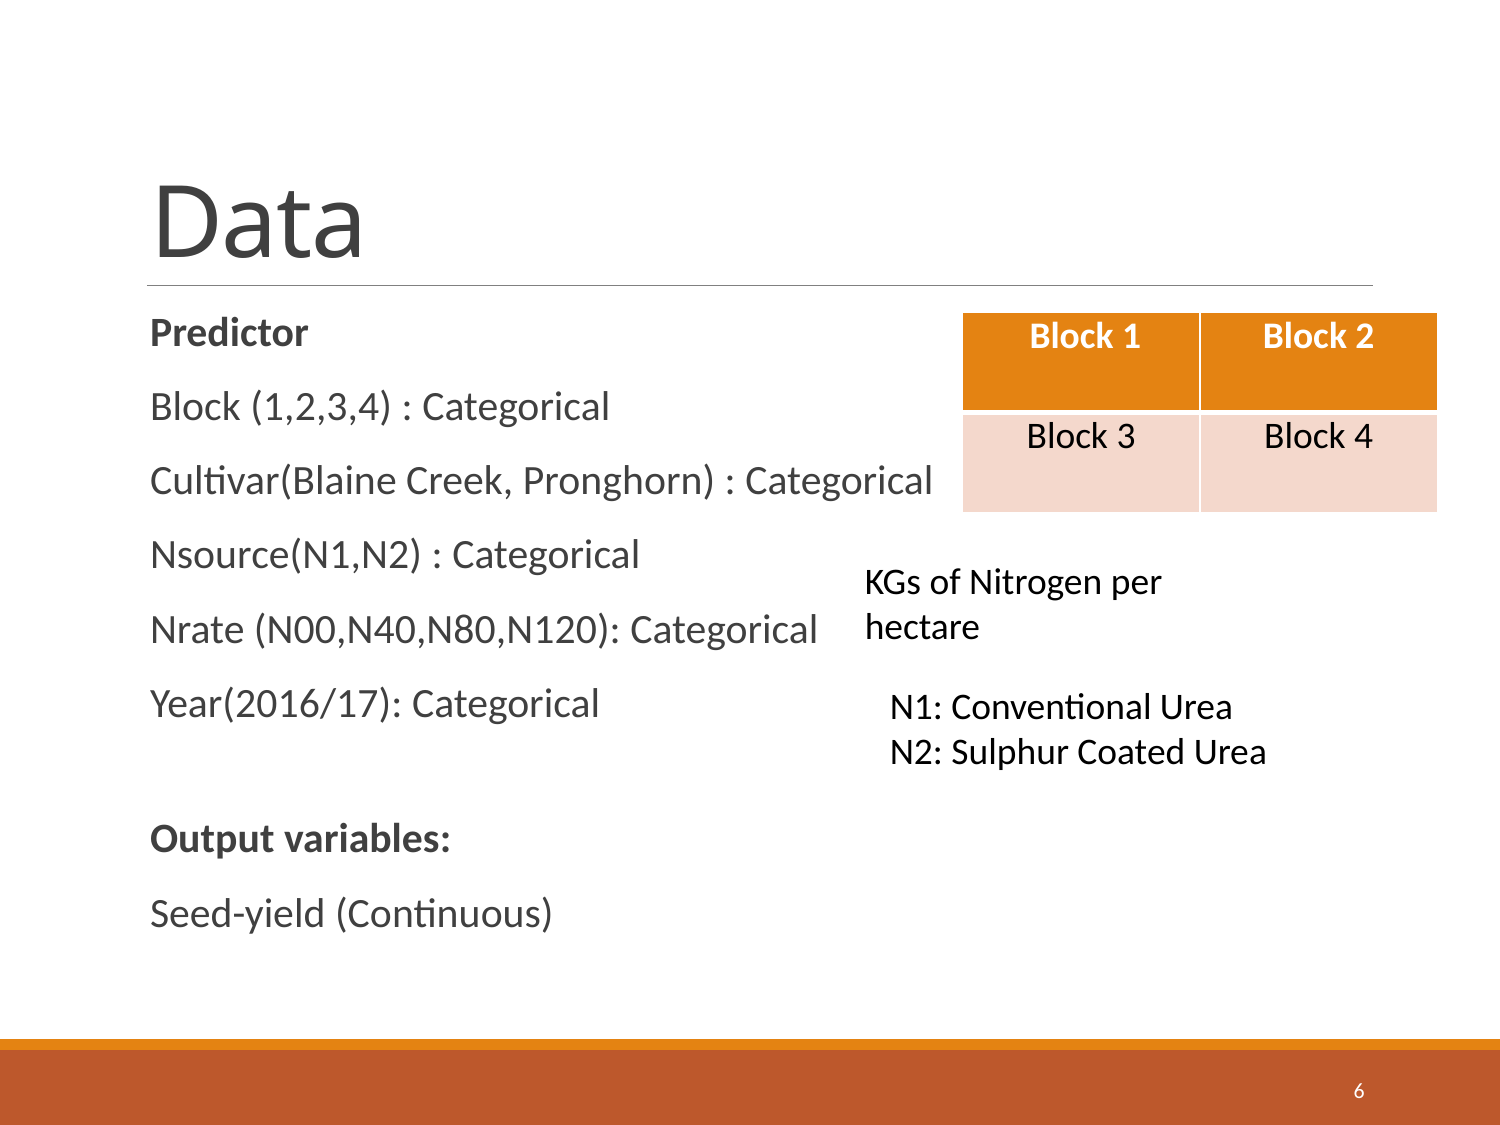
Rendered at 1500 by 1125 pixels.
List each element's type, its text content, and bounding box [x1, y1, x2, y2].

table_header Block 2 [1201, 313, 1437, 410]
table_cell Block 3 [963, 415, 1199, 512]
title Data [135, 47, 1373, 285]
text_box N1: Conventional Urea N2: Sulphur Coated Urea [875, 674, 1300, 780]
list Predictor Block (1,2,3,4) : Categorical Cultivar(Blaine Creek, Pronghorn) : Categorical Nsource(N1,N2) : Categorical Nrate (N00,N40,N80,N120): Categorical Year(2016/17): Categorical Output variables: Seed-yield (Continuous) [135, 302, 1373, 963]
table_header Block 1 [963, 313, 1199, 410]
slide_number 6 [1218, 1059, 1380, 1120]
text_box KGs of Nitrogen per hectare [849, 549, 1263, 655]
table_cell Block 4 [1201, 415, 1437, 512]
